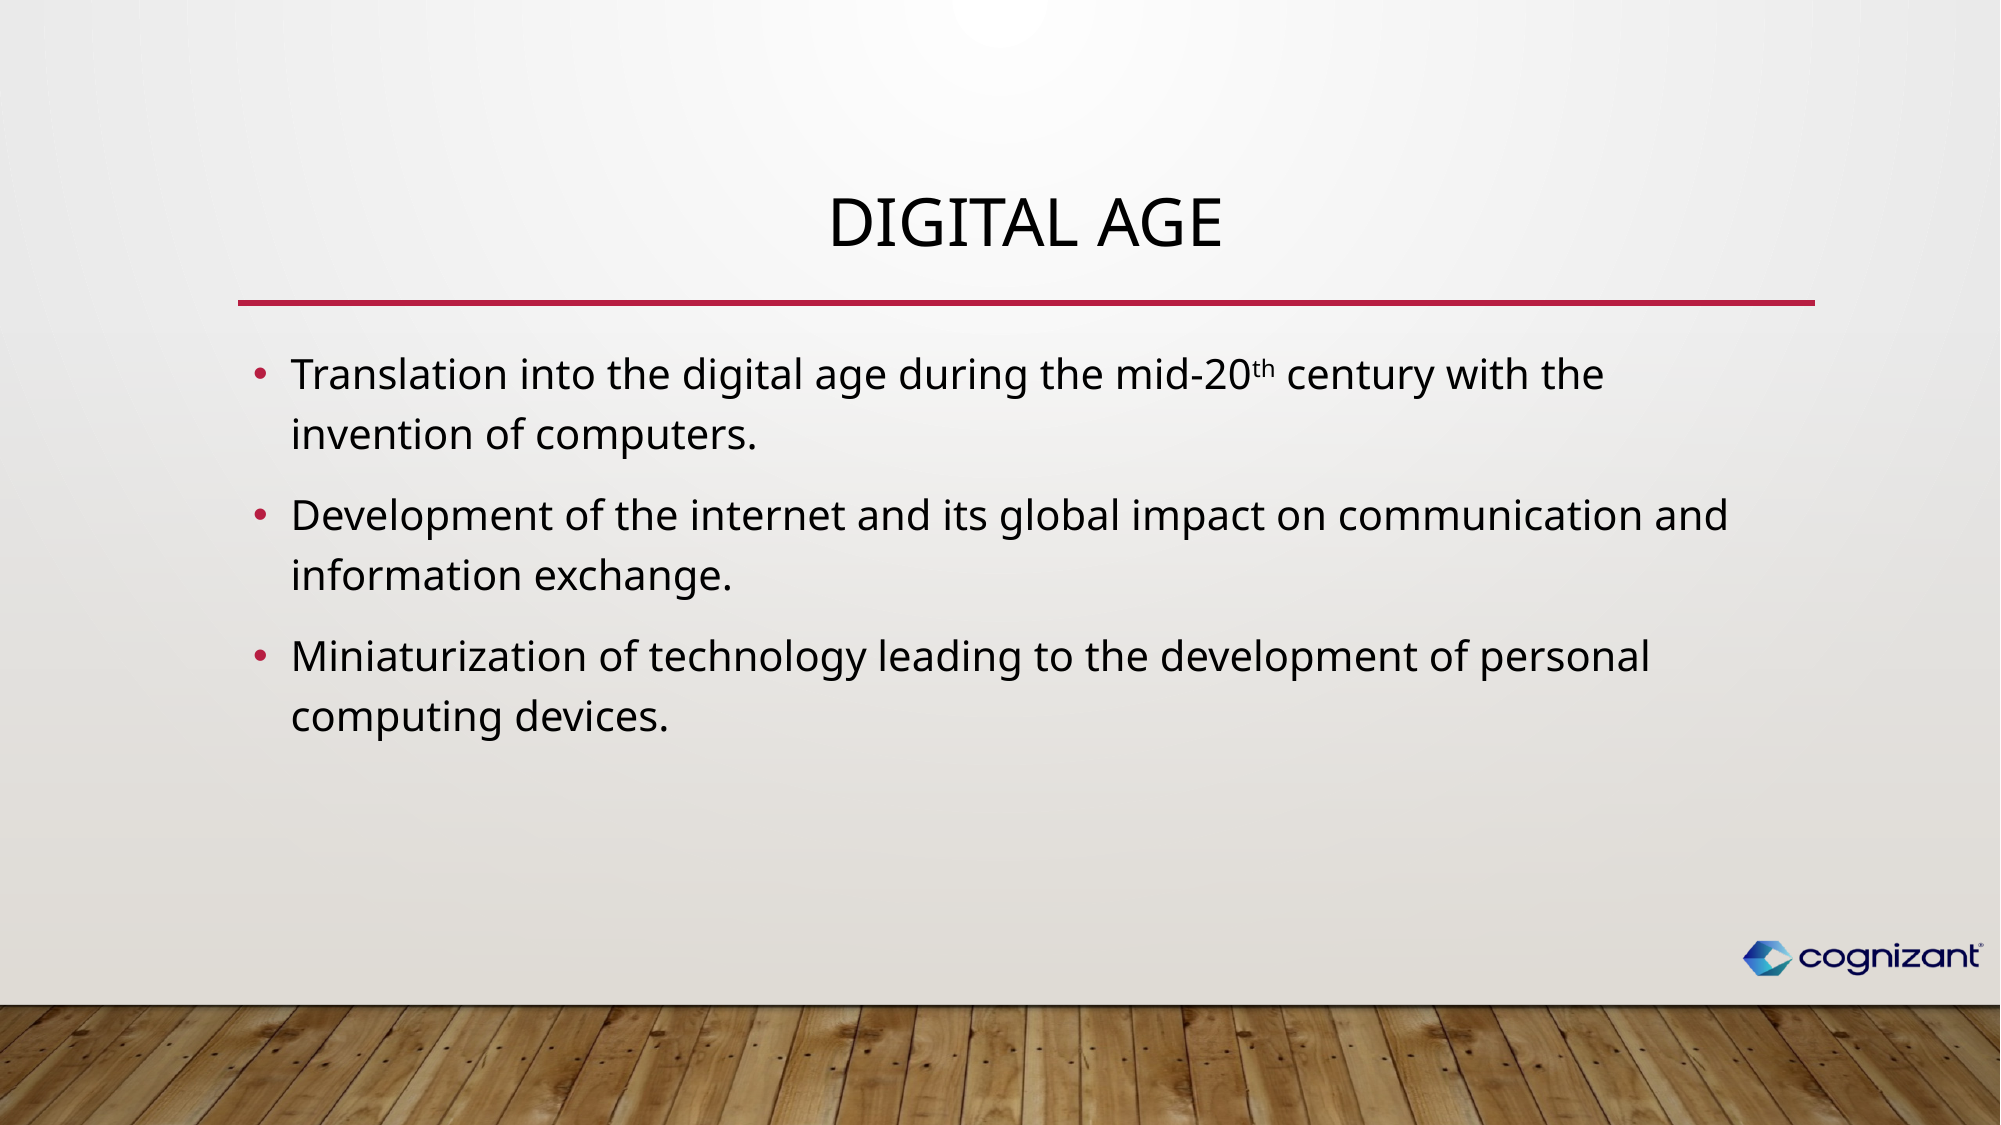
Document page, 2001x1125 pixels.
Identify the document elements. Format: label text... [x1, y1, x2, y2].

picture [0, 1005, 2000, 1125]
list Translation into the digital age during the mid-20th century with the invention of computers. Development of the internet and its global impact on communication and information exchange. Miniaturization of technology leading to the development of personal computing devices. [238, 330, 1814, 897]
title Digital age [238, 131, 1814, 305]
picture [1721, 922, 2000, 994]
